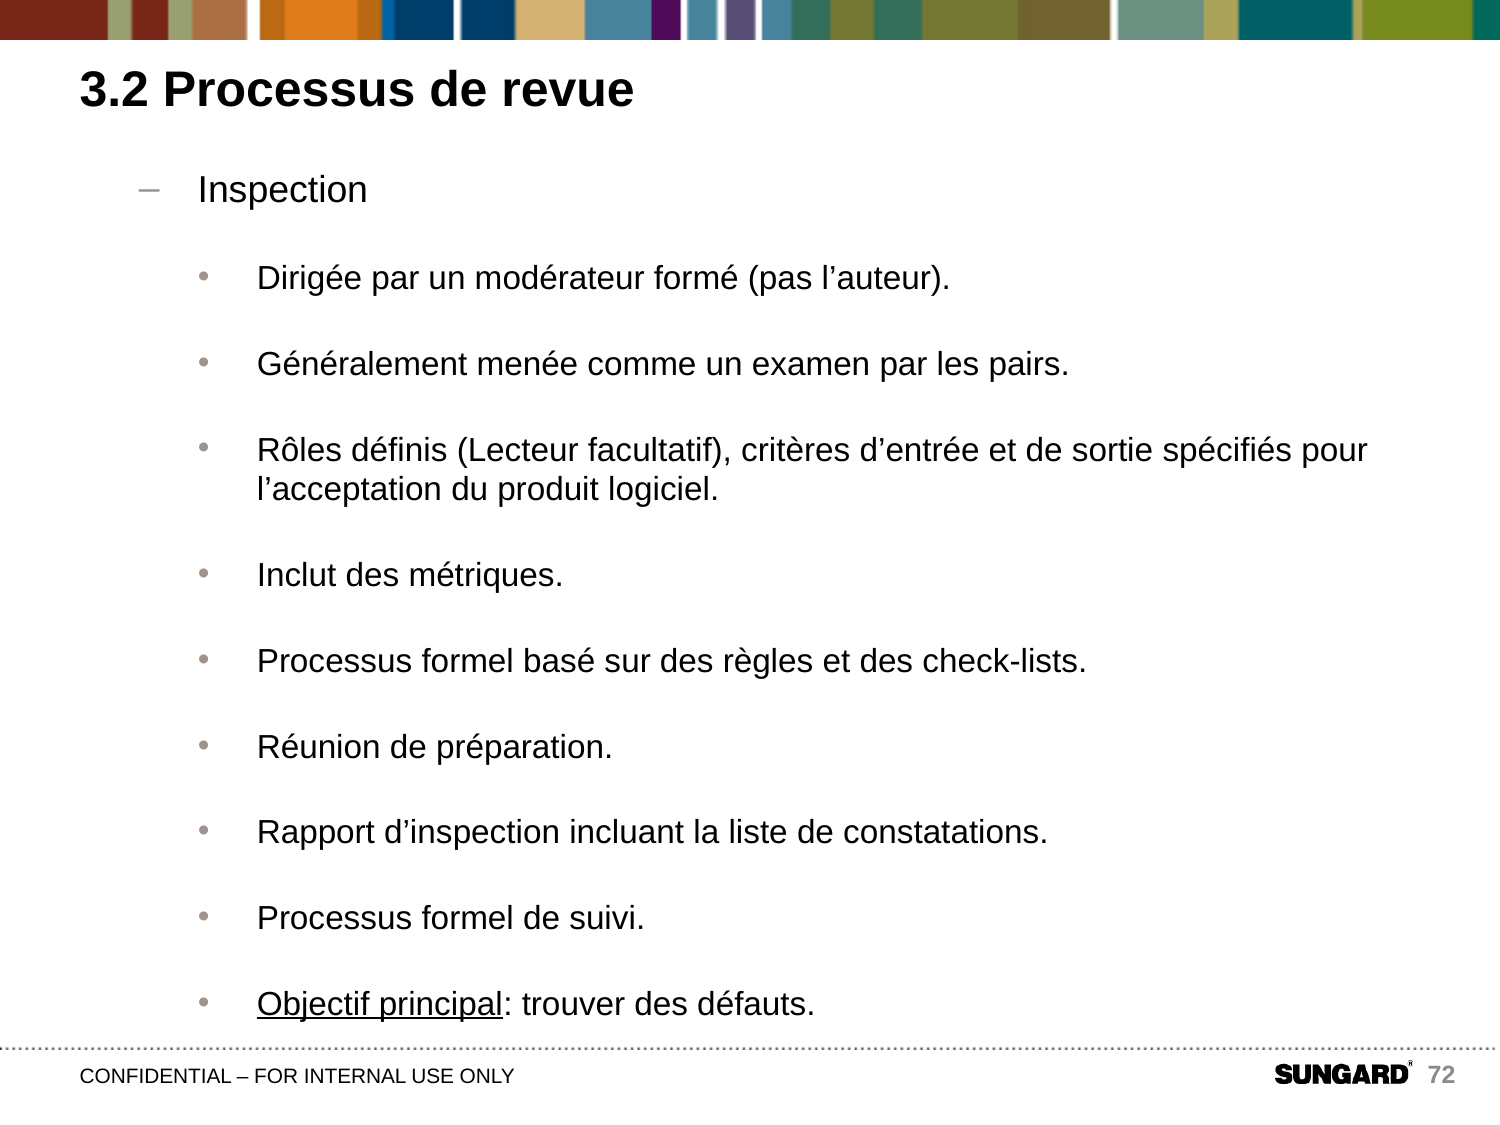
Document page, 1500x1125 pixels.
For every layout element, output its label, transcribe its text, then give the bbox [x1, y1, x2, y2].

picture [0, 1043, 1500, 1050]
list Inspection Dirigée par un modérateur formé (pas l’auteur). Généralement menée comme un examen par les pairs. Rôles définis (Lecteur facultatif), critères d’entrée et de sortie spécifiés pour l’acceptation du produit logiciel. Inclut des métriques. Processus formel basé sur des règles et des check-lists. Réunion de préparation. Rapport d’inspection incluant la liste de constatations. Processus formel de suivi. Objectif principal: trouver des défauts. [79, 165, 1456, 1022]
slide_number 72 [1396, 1058, 1456, 1088]
title 3.2 Processus de revue [79, 55, 1456, 146]
picture [0, 0, 1500, 40]
picture [1275, 1060, 1396, 1084]
